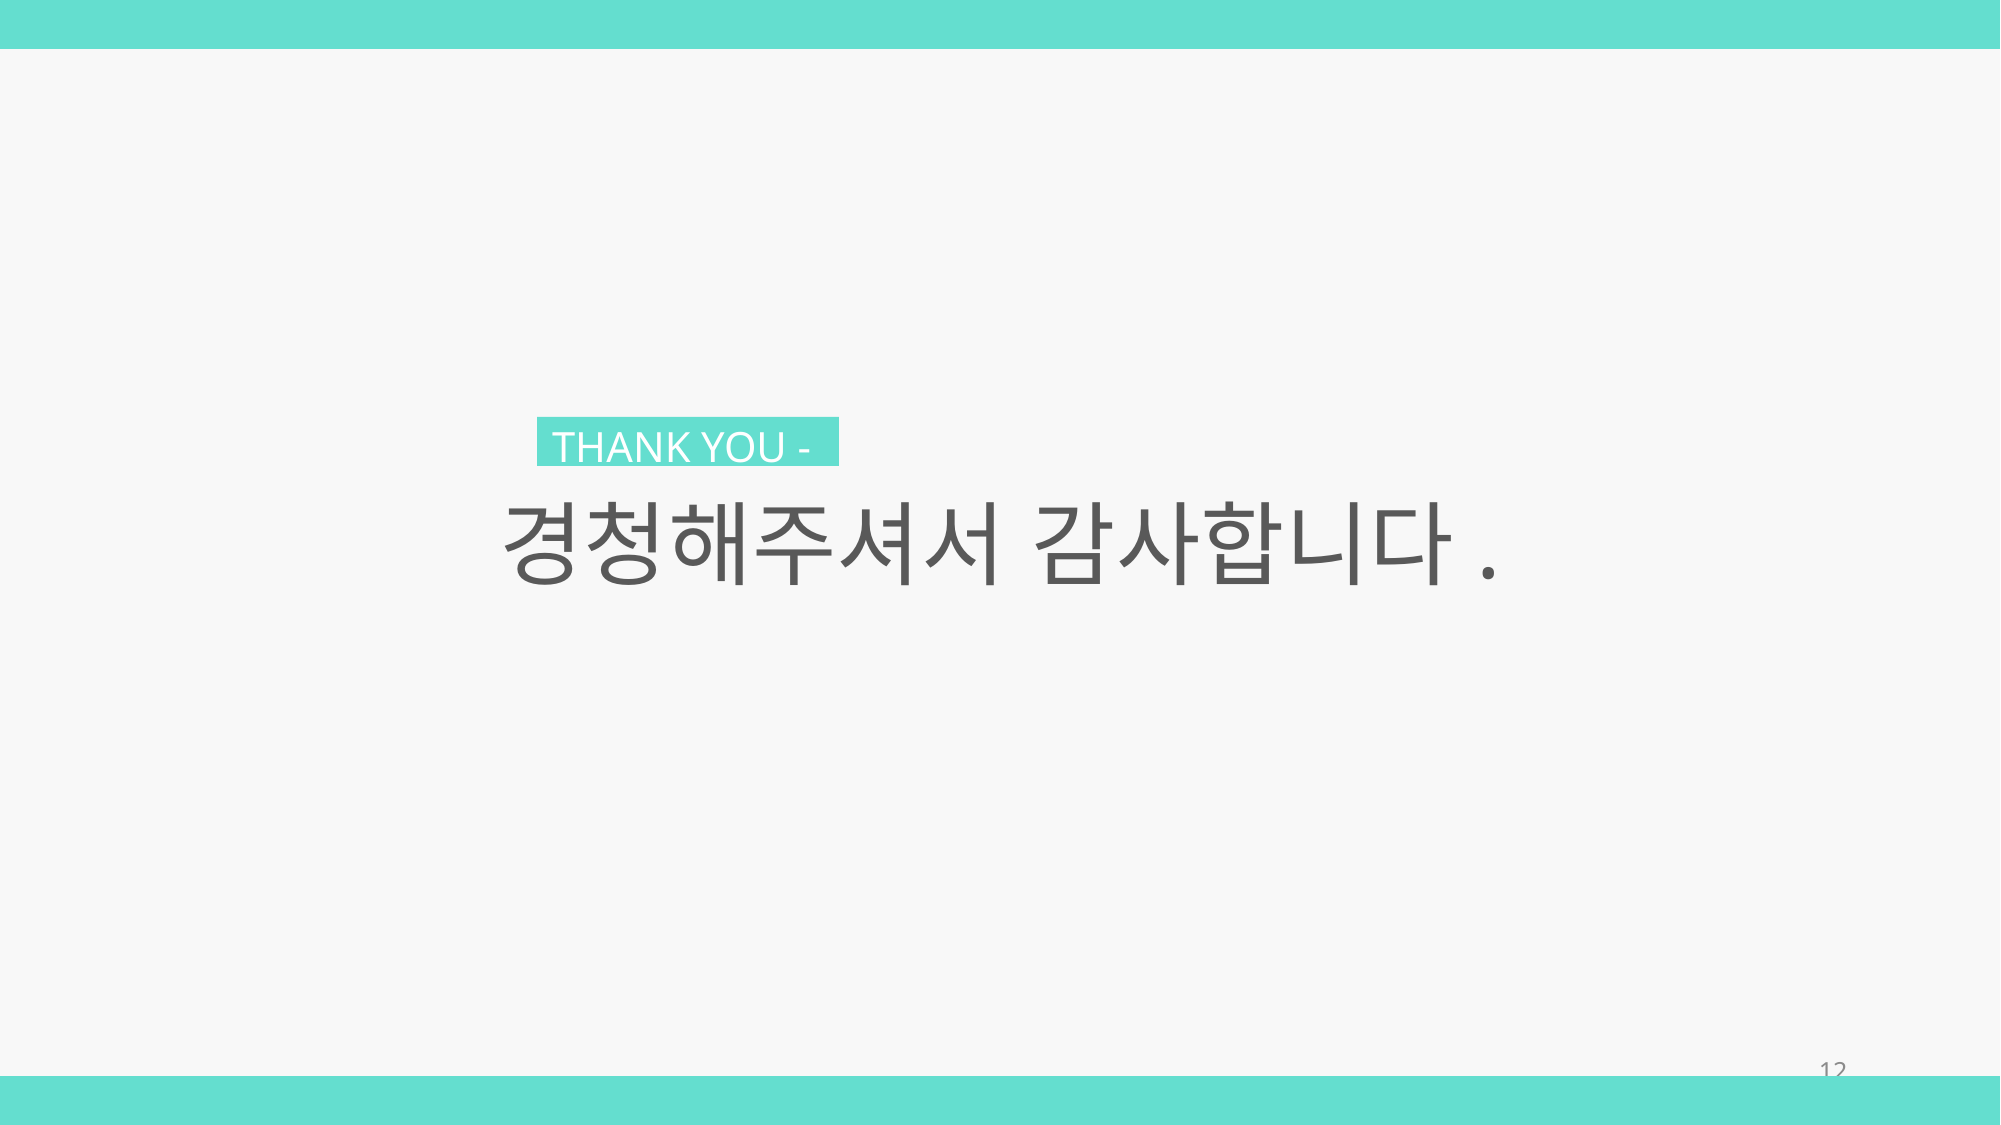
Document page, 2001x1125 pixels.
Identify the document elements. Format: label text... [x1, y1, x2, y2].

text_box [0, 0, 2000, 50]
slide_number 12 [1412, 1042, 1863, 1103]
text_box THANK YOU - [537, 413, 839, 479]
text_box 경청해주셔서 감사합니다. [484, 479, 1516, 605]
text_box [0, 1075, 2000, 1125]
